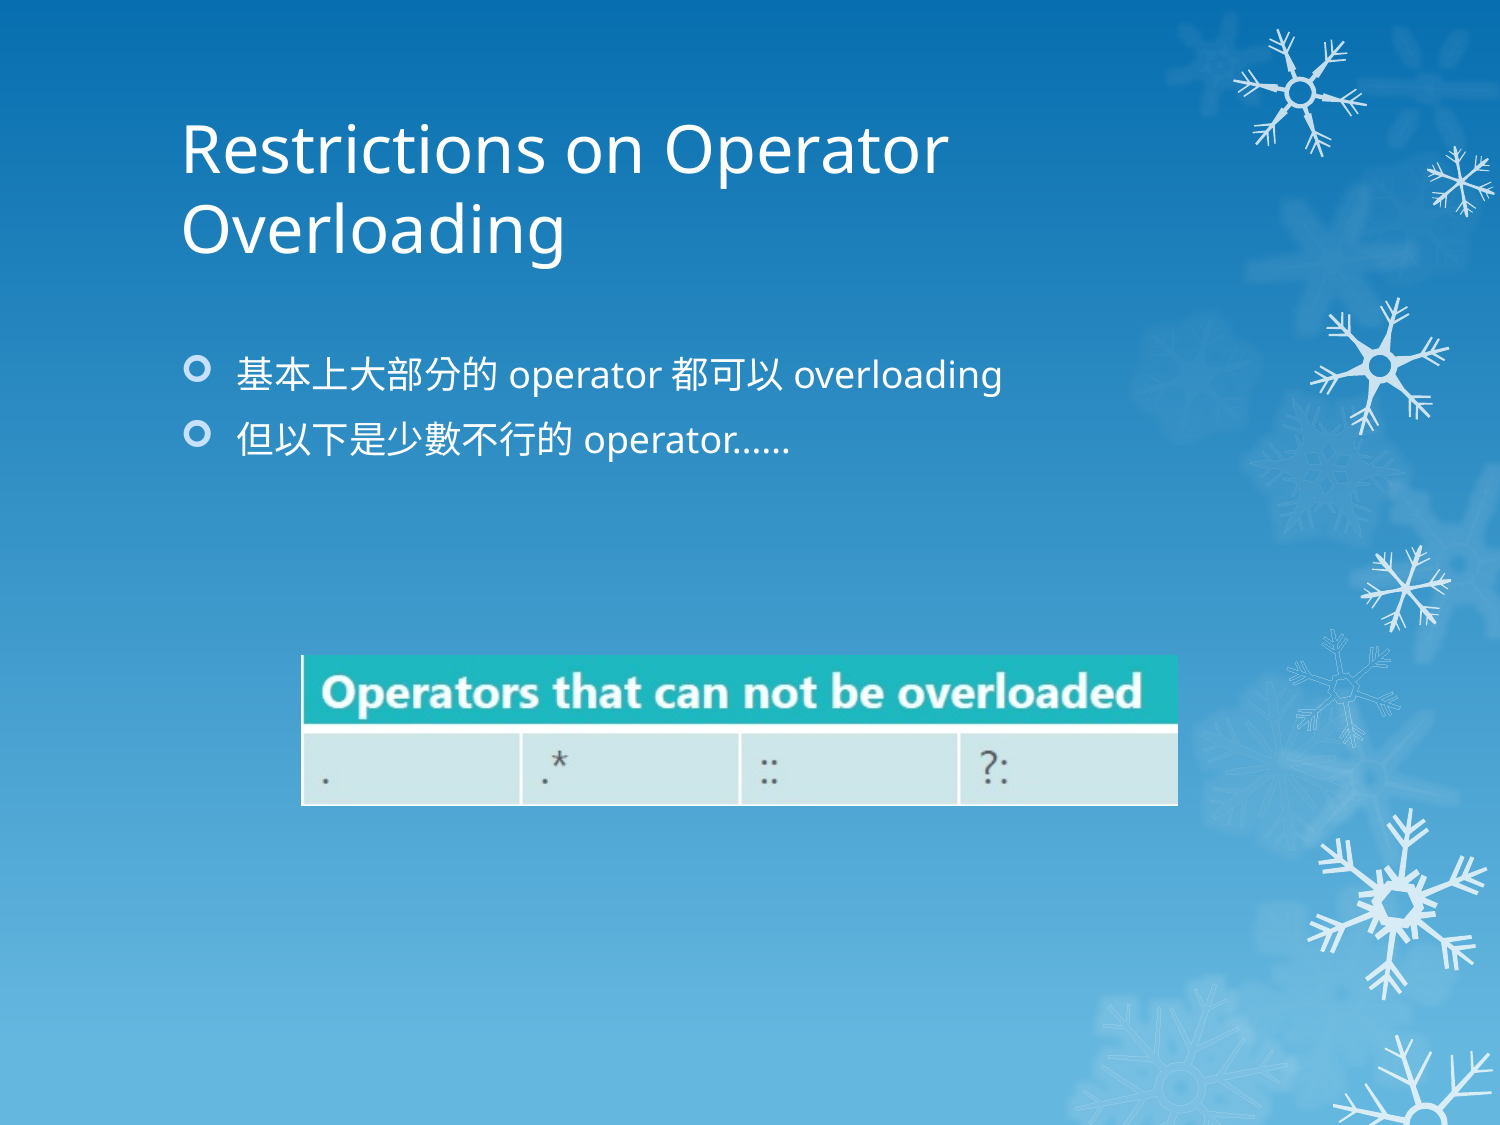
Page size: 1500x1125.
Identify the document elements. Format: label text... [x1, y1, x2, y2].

picture [300, 654, 1179, 806]
title Restrictions on Operator Overloading [165, 110, 1335, 263]
list 基本上大部分的operator都可以overloading 但以下是少數不行的operator…… [165, 296, 1335, 516]
